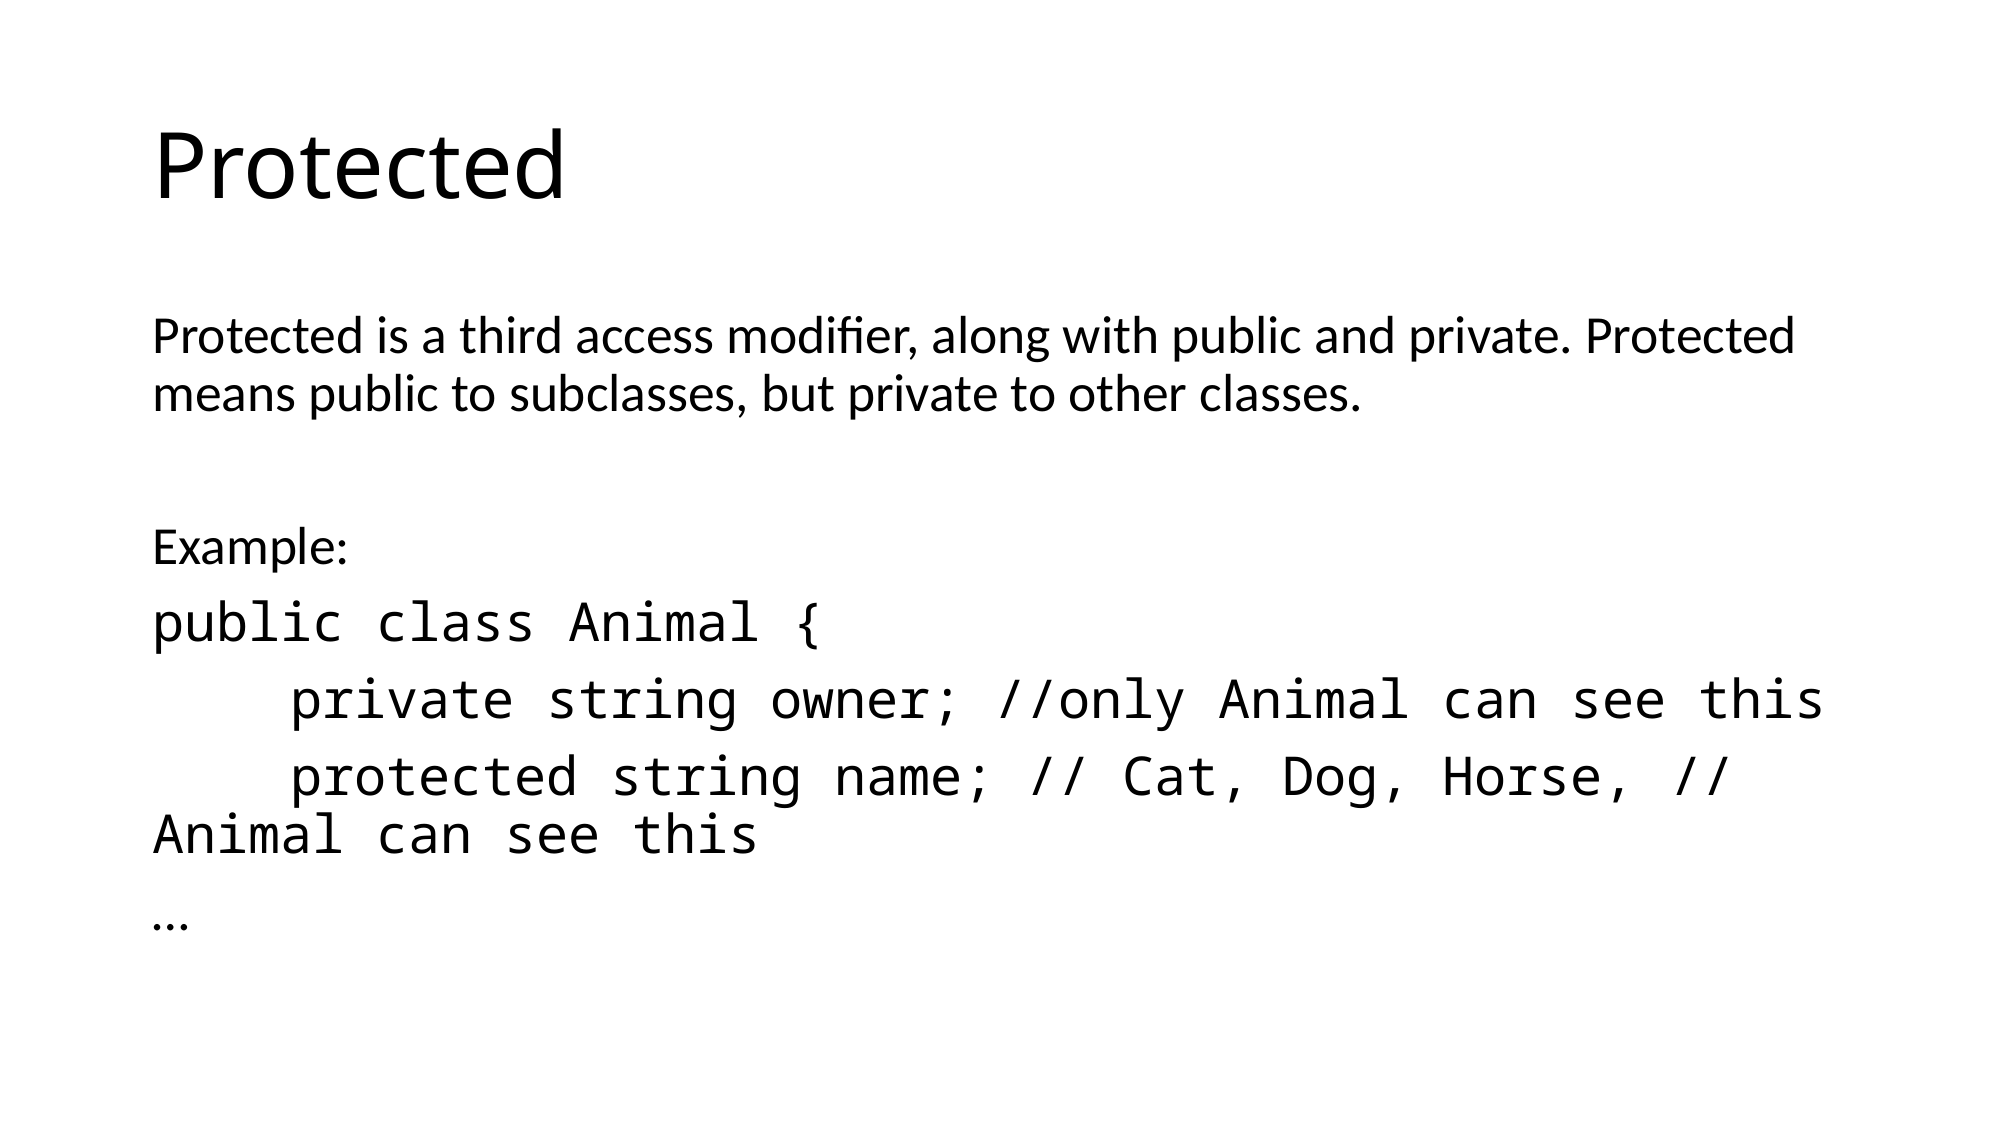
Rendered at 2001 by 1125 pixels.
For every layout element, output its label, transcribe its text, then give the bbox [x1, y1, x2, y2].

list Protected is a third access modifier, along with public and private. Protected means public to subclasses, but private to other classes. Example: public class Animal { private string owner; //only Animal can see this protected string name; // Cat, Dog, Horse, // Animal can see this … [137, 299, 1863, 1014]
title Protected [137, 59, 1863, 278]
